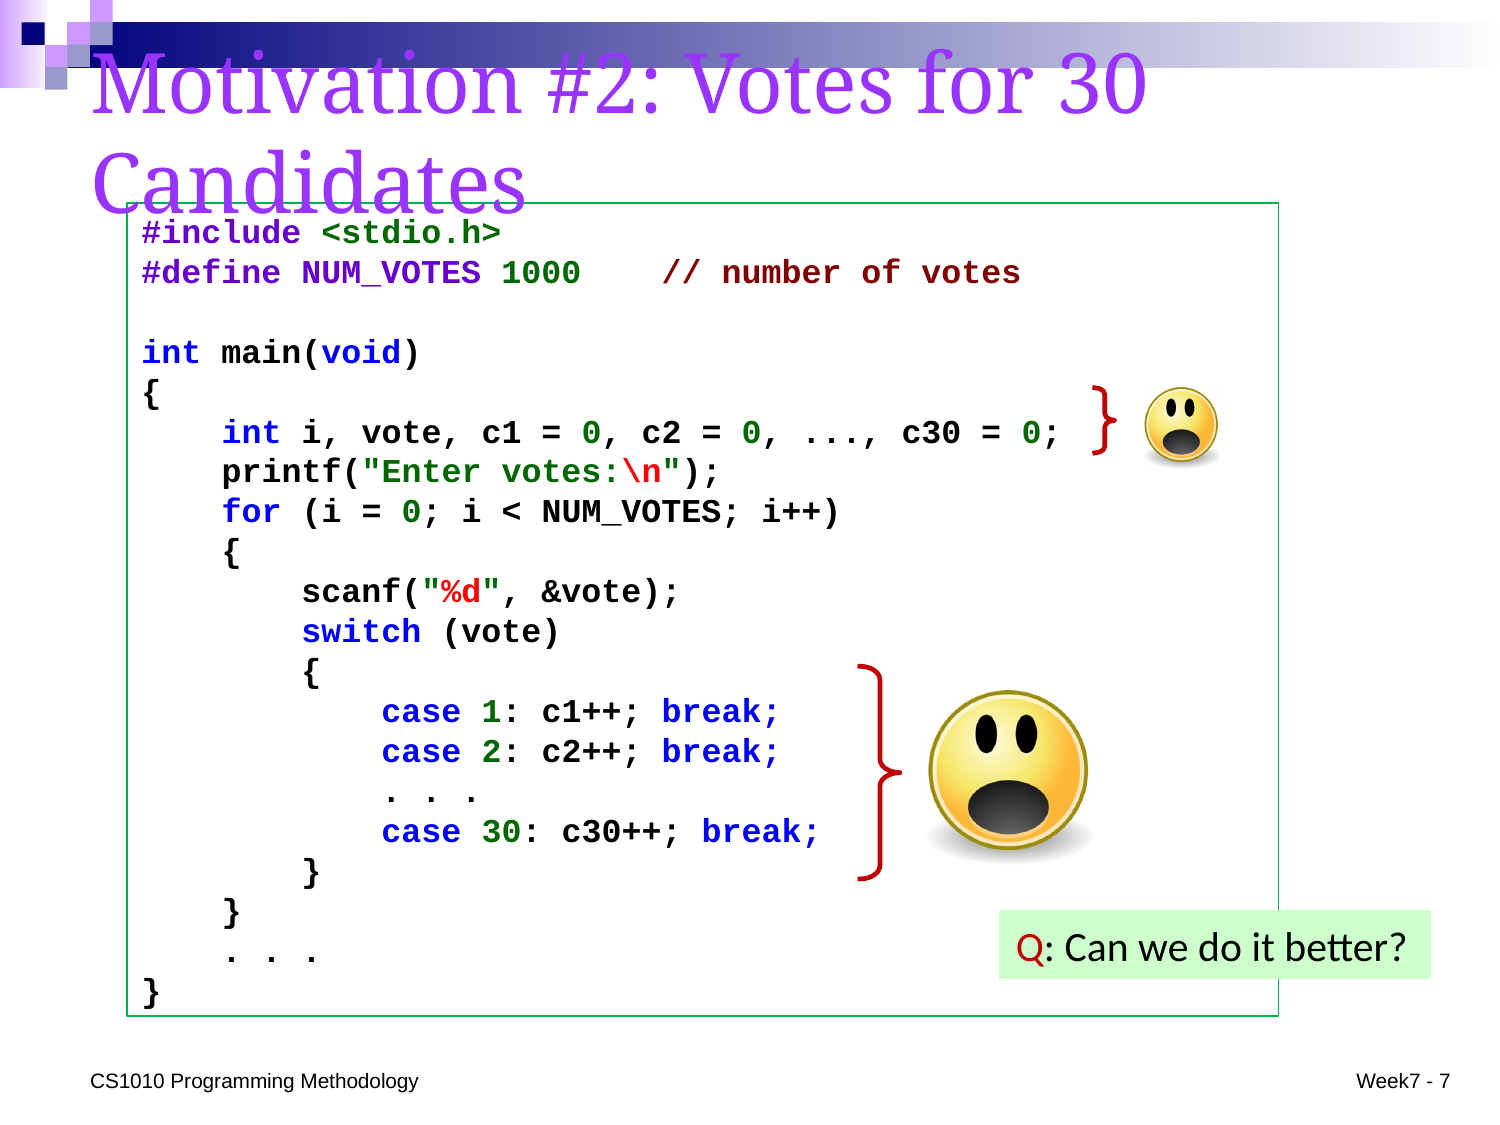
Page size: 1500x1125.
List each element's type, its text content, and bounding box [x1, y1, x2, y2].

text_box #include <stdio.h> #define NUM_VOTES 1000 // number of votes int main(void) { int i, vote, c1 = 0, c2 = 0, ..., c30 = 0; printf("Enter votes:\n"); for (i = 0; i < NUM_VOTES; i++) { scanf("%d", &vote); switch (vote) { case 1: c1++; break; case 2: c2++; break; . . . case 30: c30++; break; } } . . . } [125, 201, 1280, 1018]
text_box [859, 665, 1095, 880]
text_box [1094, 387, 1222, 469]
text_box Q: Can we do it better? [999, 910, 1431, 979]
text_box Week7 - 7 [1258, 1060, 1466, 1100]
title Motivation #2: Votes for 30 Candidates [74, 63, 1426, 197]
footer CS1010 Programming Methodology [74, 432, 439, 1101]
